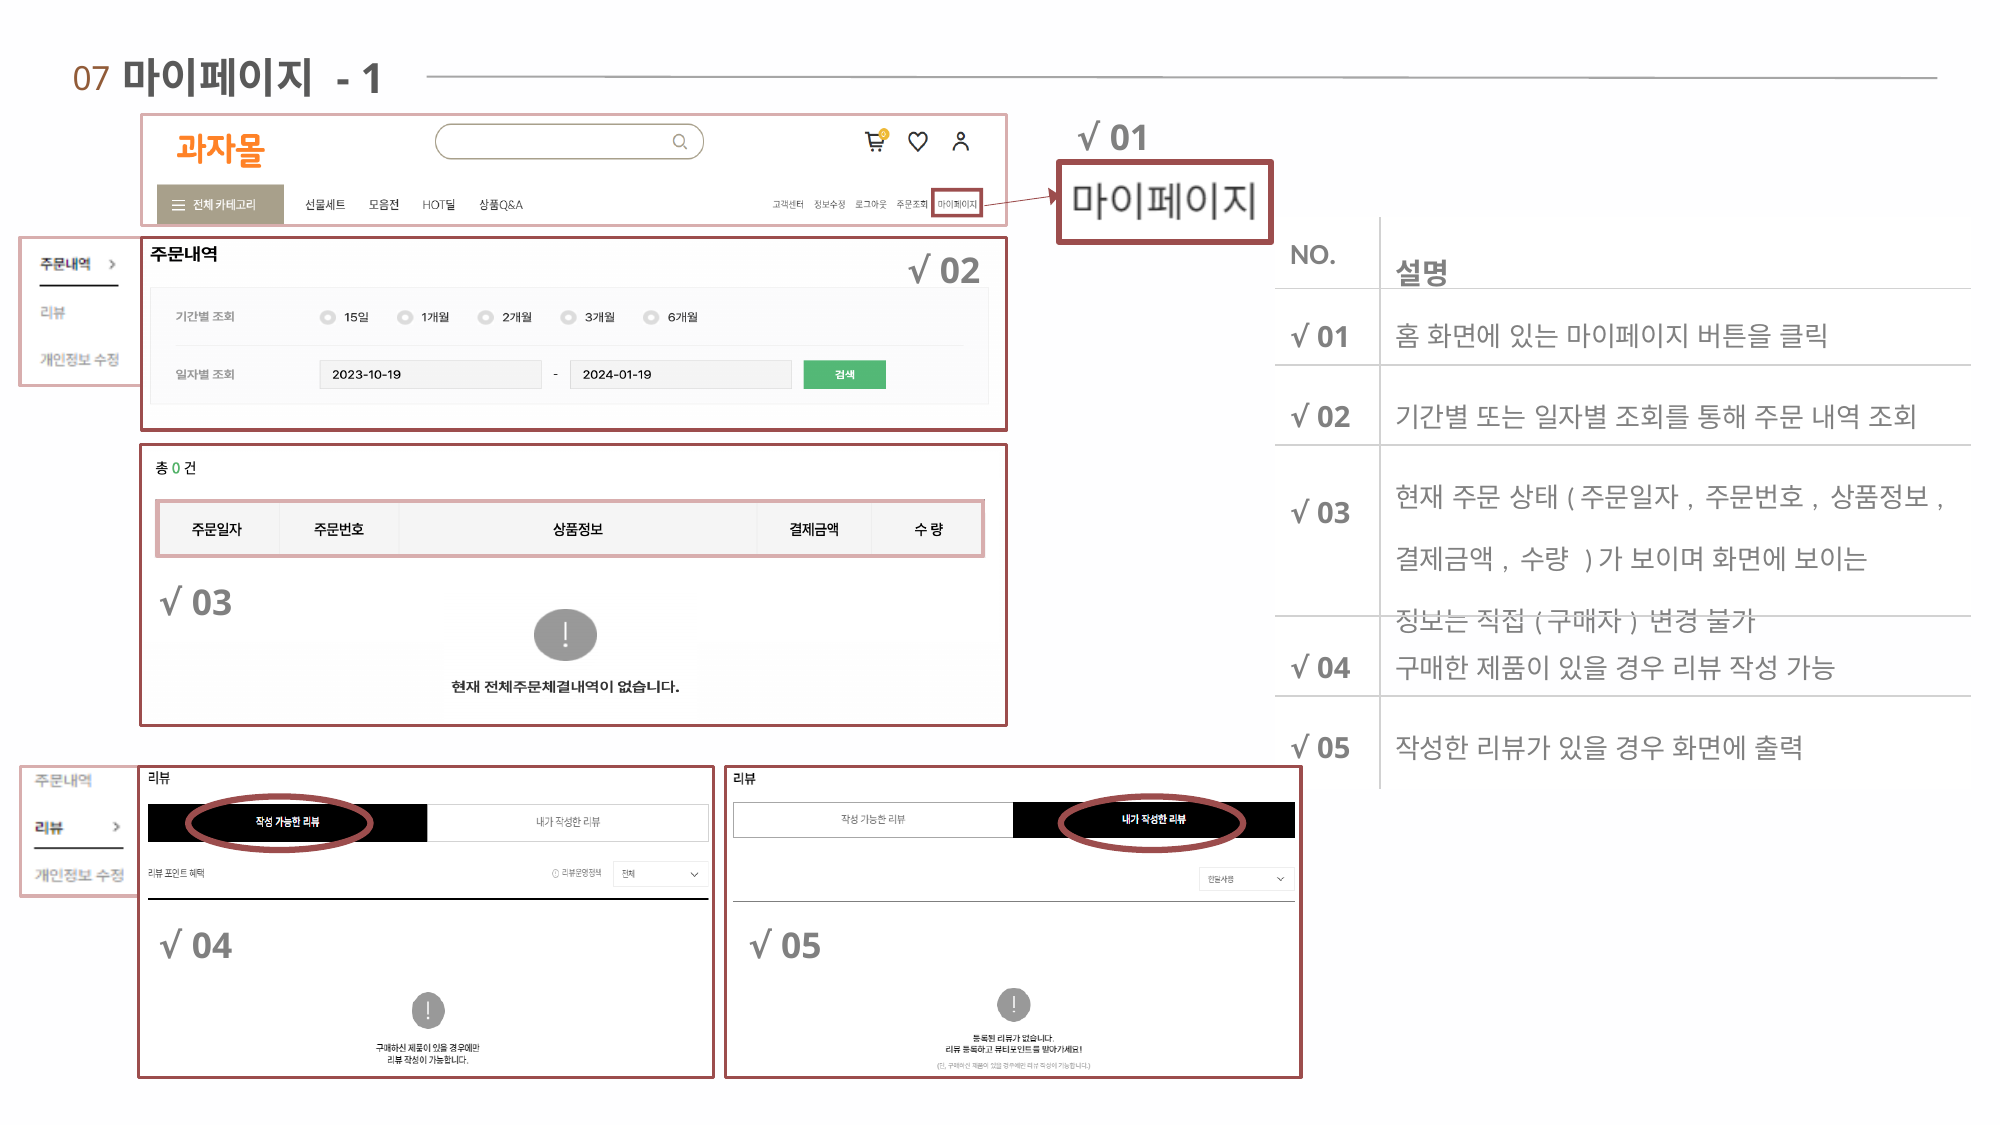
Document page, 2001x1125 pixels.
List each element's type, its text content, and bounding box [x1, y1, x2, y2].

table_cell √ 04 [1275, 617, 1379, 695]
table_cell 기간별 또는 일자별 조회를 통해 주문 내역 조회 [1381, 366, 1971, 444]
picture [21, 767, 713, 1077]
picture [141, 445, 1006, 725]
text_box [1011, 186, 1055, 207]
table_cell √ 05 [1275, 697, 1379, 789]
picture [142, 115, 1006, 225]
table_cell 작성한 리뷰가 있을 경우 화면에 출력 [1381, 697, 1971, 789]
picture [726, 767, 1300, 1076]
picture [20, 238, 1006, 429]
table_header 설명 [1381, 217, 1971, 288]
text_box 마이페이지 - 1 [107, 44, 443, 110]
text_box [426, 75, 1938, 79]
text_box 07 [57, 49, 107, 105]
table_cell 구매한 제품이 있을 경우 리뷰 작성 가능 [1381, 617, 1971, 695]
picture [1061, 164, 1269, 240]
table_cell √ 01 [1275, 289, 1379, 364]
table_cell √ 03 [1275, 446, 1379, 615]
table_cell √ 02 [1275, 366, 1379, 444]
table_cell 현재 주문 상태(주문일자, 주문번호, 상품정보, 결제금액, 수량 )가 보이며 화면에 보이는 정보는 직접(구매자) 변경 불가 [1381, 446, 1971, 615]
text_box √ 01 [1061, 93, 1168, 159]
table_cell 홈 화면에 있는 마이페이지 버튼을 클릭 [1381, 289, 1971, 364]
table_header NO. [1275, 217, 1379, 288]
